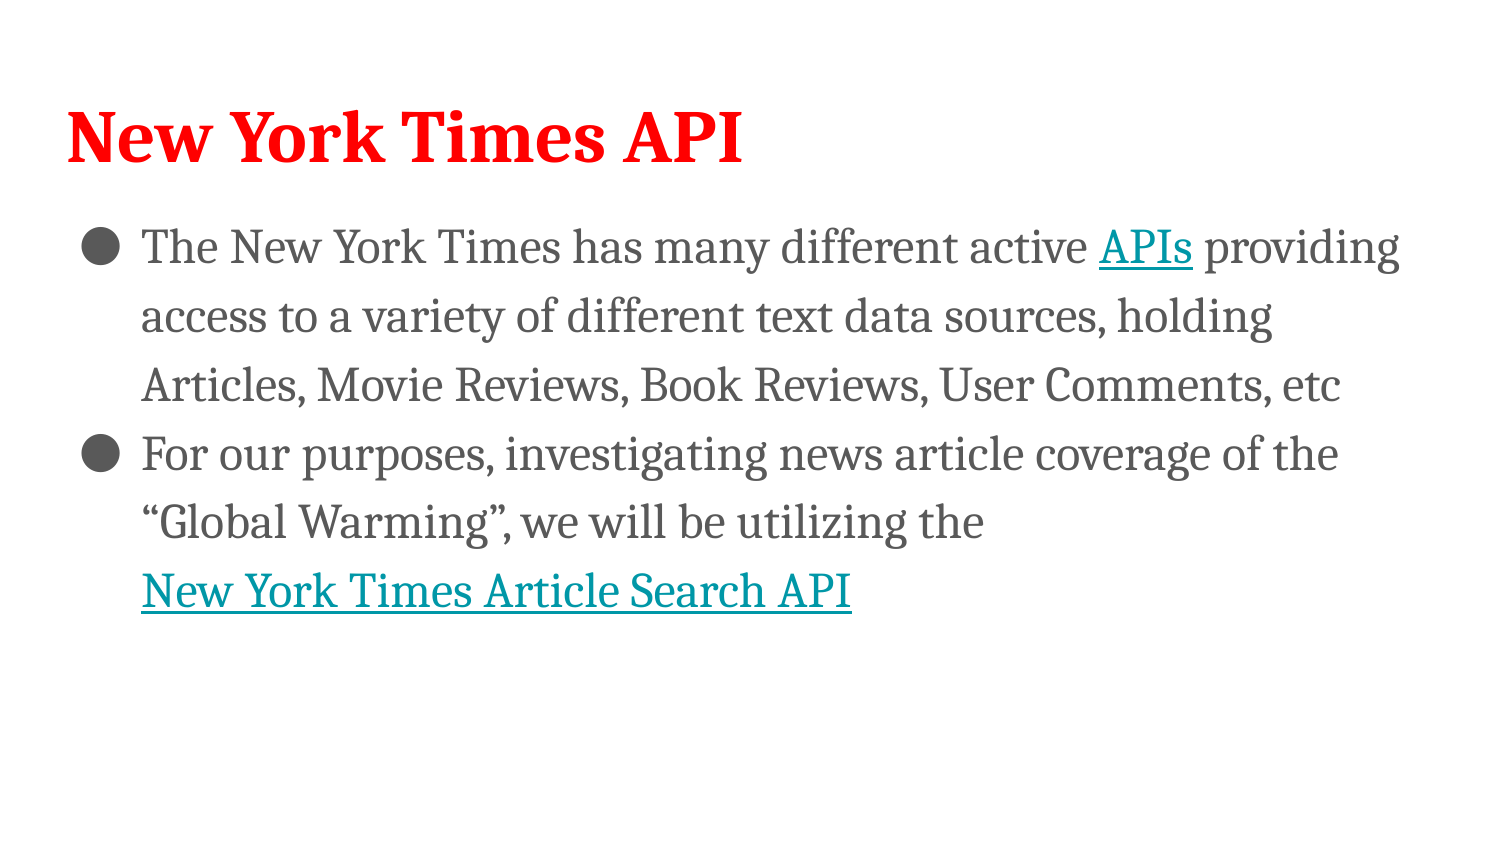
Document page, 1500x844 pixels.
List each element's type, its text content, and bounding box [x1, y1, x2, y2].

list The New York Times has many different active APIs providing access to a variety of different text data sources, holding Articles, Movie Reviews, Book Reviews, User Comments, etc For our purposes, investigating news article coverage of the “Global Warming”, we will be utilizing the New York Times Article Search API [51, 189, 1449, 750]
title New York Times API [51, 72, 1449, 167]
